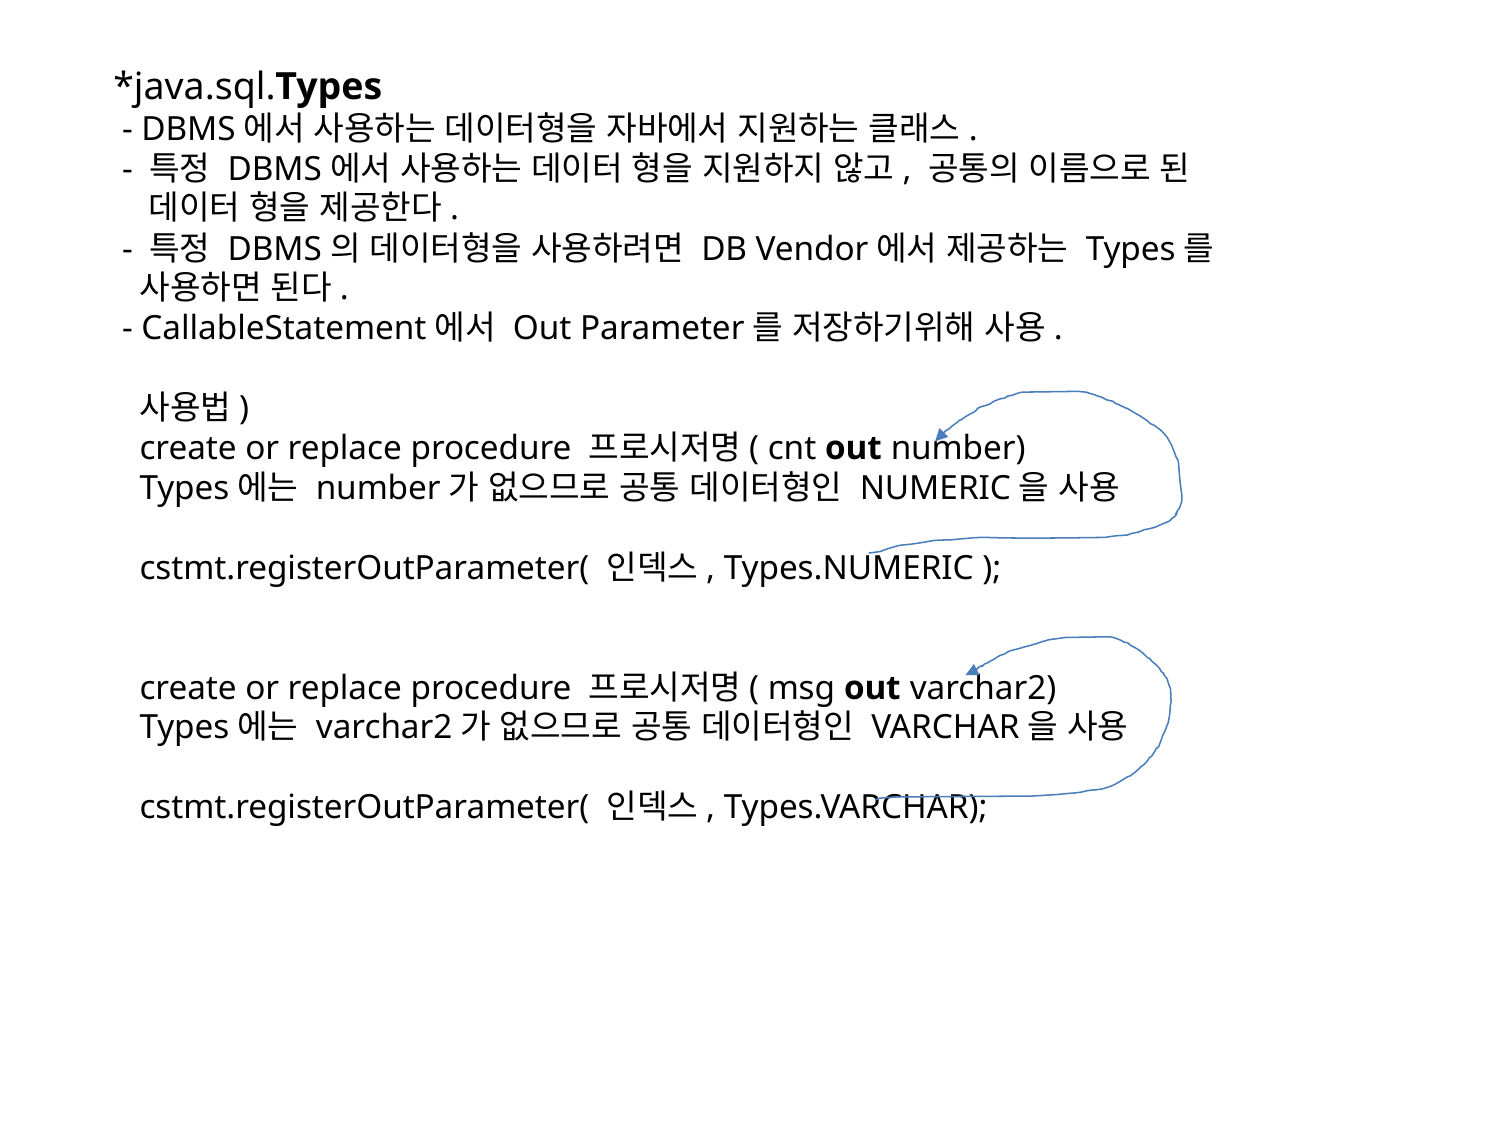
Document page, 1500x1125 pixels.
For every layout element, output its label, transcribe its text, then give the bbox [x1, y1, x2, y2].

text_box [868, 390, 1183, 554]
text_box *java.sql.Types - DBMS에서 사용하는 데이터형을 자바에서 지원하는 클래스. - 특정 DBMS에서 사용하는 데이터 형을 지원하지 않고, 공통의 이름으로 된 데이터 형을 제공한다. - 특정 DBMS의 데이터형을 사용하려면 DB Vendor에서 제공하는 Types를 사용하면 된다. - CallableStatement에서 Out Parameter를 저장하기위해 사용. 사용법) create or replace procedure 프로시저명( cnt out number) Types에는 number가 없으므로 공통 데이터형인 NUMERIC을 사용 cstmt.registerOutParameter( 인덱스, Types.NUMERIC ); create or replace procedure 프로시저명( msg out varchar2) Types에는 varchar2가 없으므로 공통 데이터형인 VARCHAR을 사용 cstmt.registerOutParameter( 인덱스, Types.VARCHAR); [98, 54, 1239, 913]
text_box [874, 635, 1172, 801]
